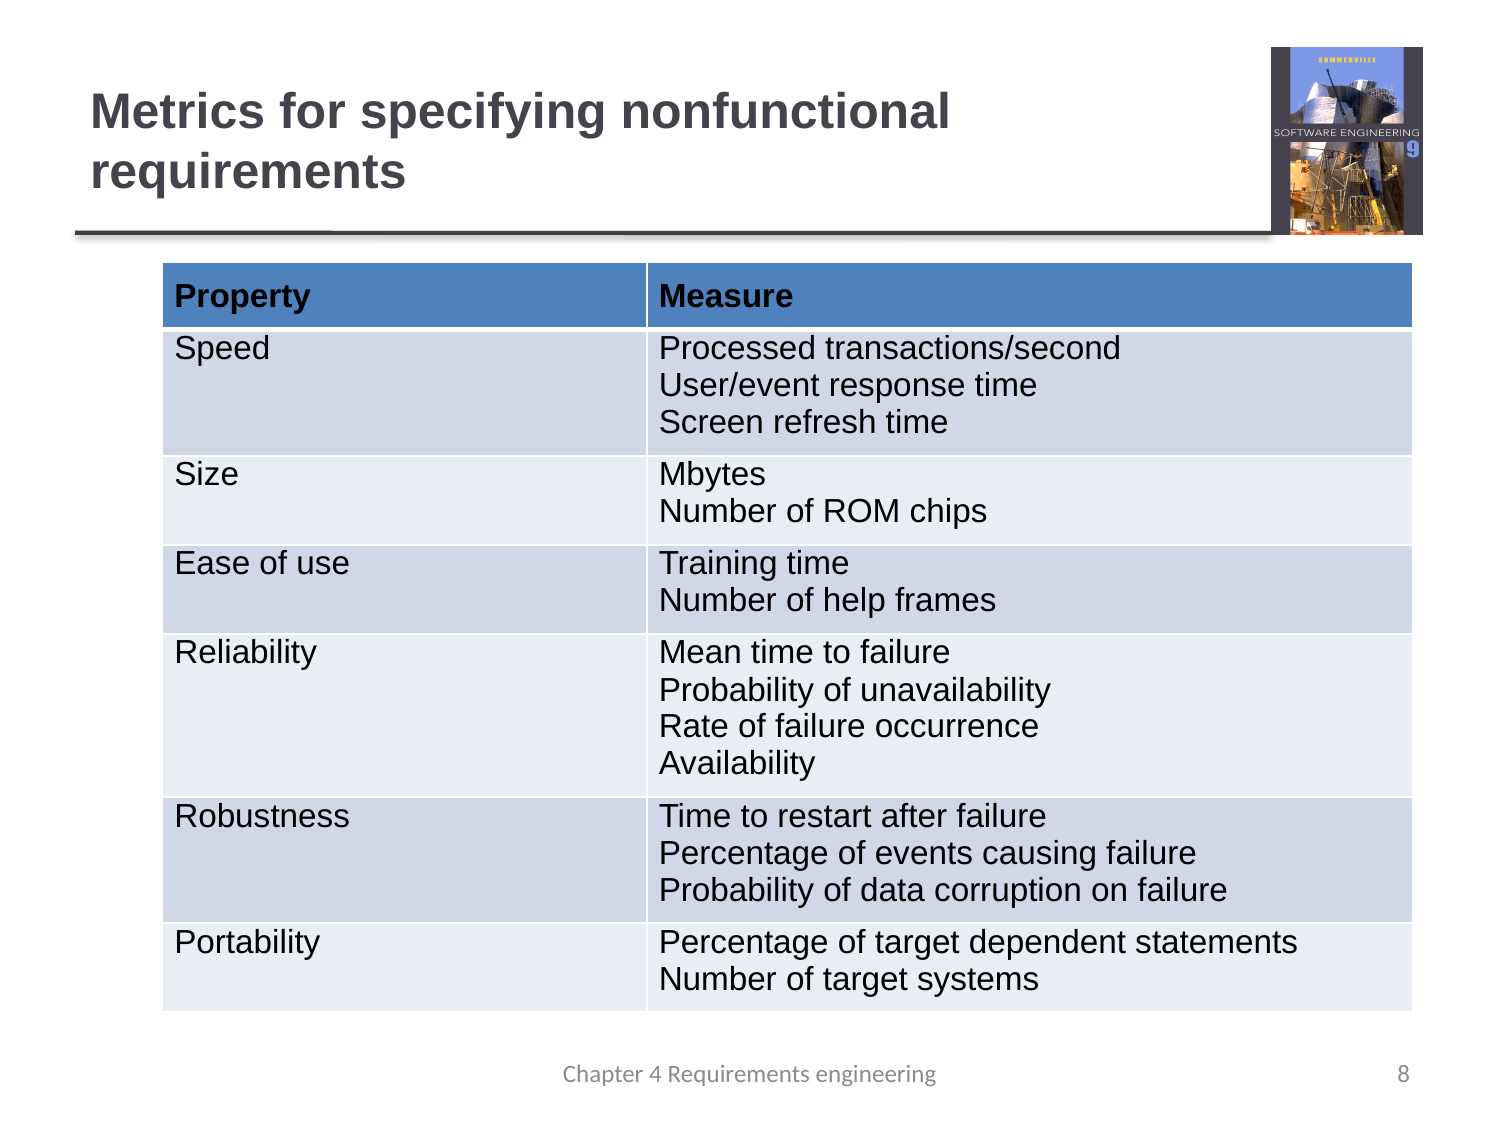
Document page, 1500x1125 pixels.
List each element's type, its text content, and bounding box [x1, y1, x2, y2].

table_cell Ease of use [163, 546, 646, 633]
table_cell Robustness [163, 798, 646, 922]
table_header Property [163, 263, 646, 327]
table_cell Size [163, 457, 646, 544]
table_cell Mbytes Number of ROM chips [648, 457, 1412, 544]
table_header Measure [648, 263, 1412, 327]
slide_number 8 [1074, 1042, 1425, 1103]
table_cell Portability [163, 924, 646, 1011]
table_cell Processed transactions/second User/event response time Screen refresh time [648, 332, 1412, 455]
picture [1272, 47, 1423, 235]
table_cell Mean time to failure Probability of unavailability Rate of failure occurrence Availability [648, 635, 1412, 796]
table_cell Percentage of target dependent statements Number of target systems [648, 924, 1412, 1011]
title Metrics for specifying nonfunctional requirements [74, 44, 1272, 233]
table_cell Training time Number of help frames [648, 546, 1412, 633]
table_cell Reliability [163, 635, 646, 796]
table_cell Time to restart after failure Percentage of events causing failure Probability of data corruption on failure [648, 798, 1412, 922]
footer Chapter 4 Requirements engineering [512, 1042, 988, 1103]
table_cell Speed [163, 332, 646, 455]
